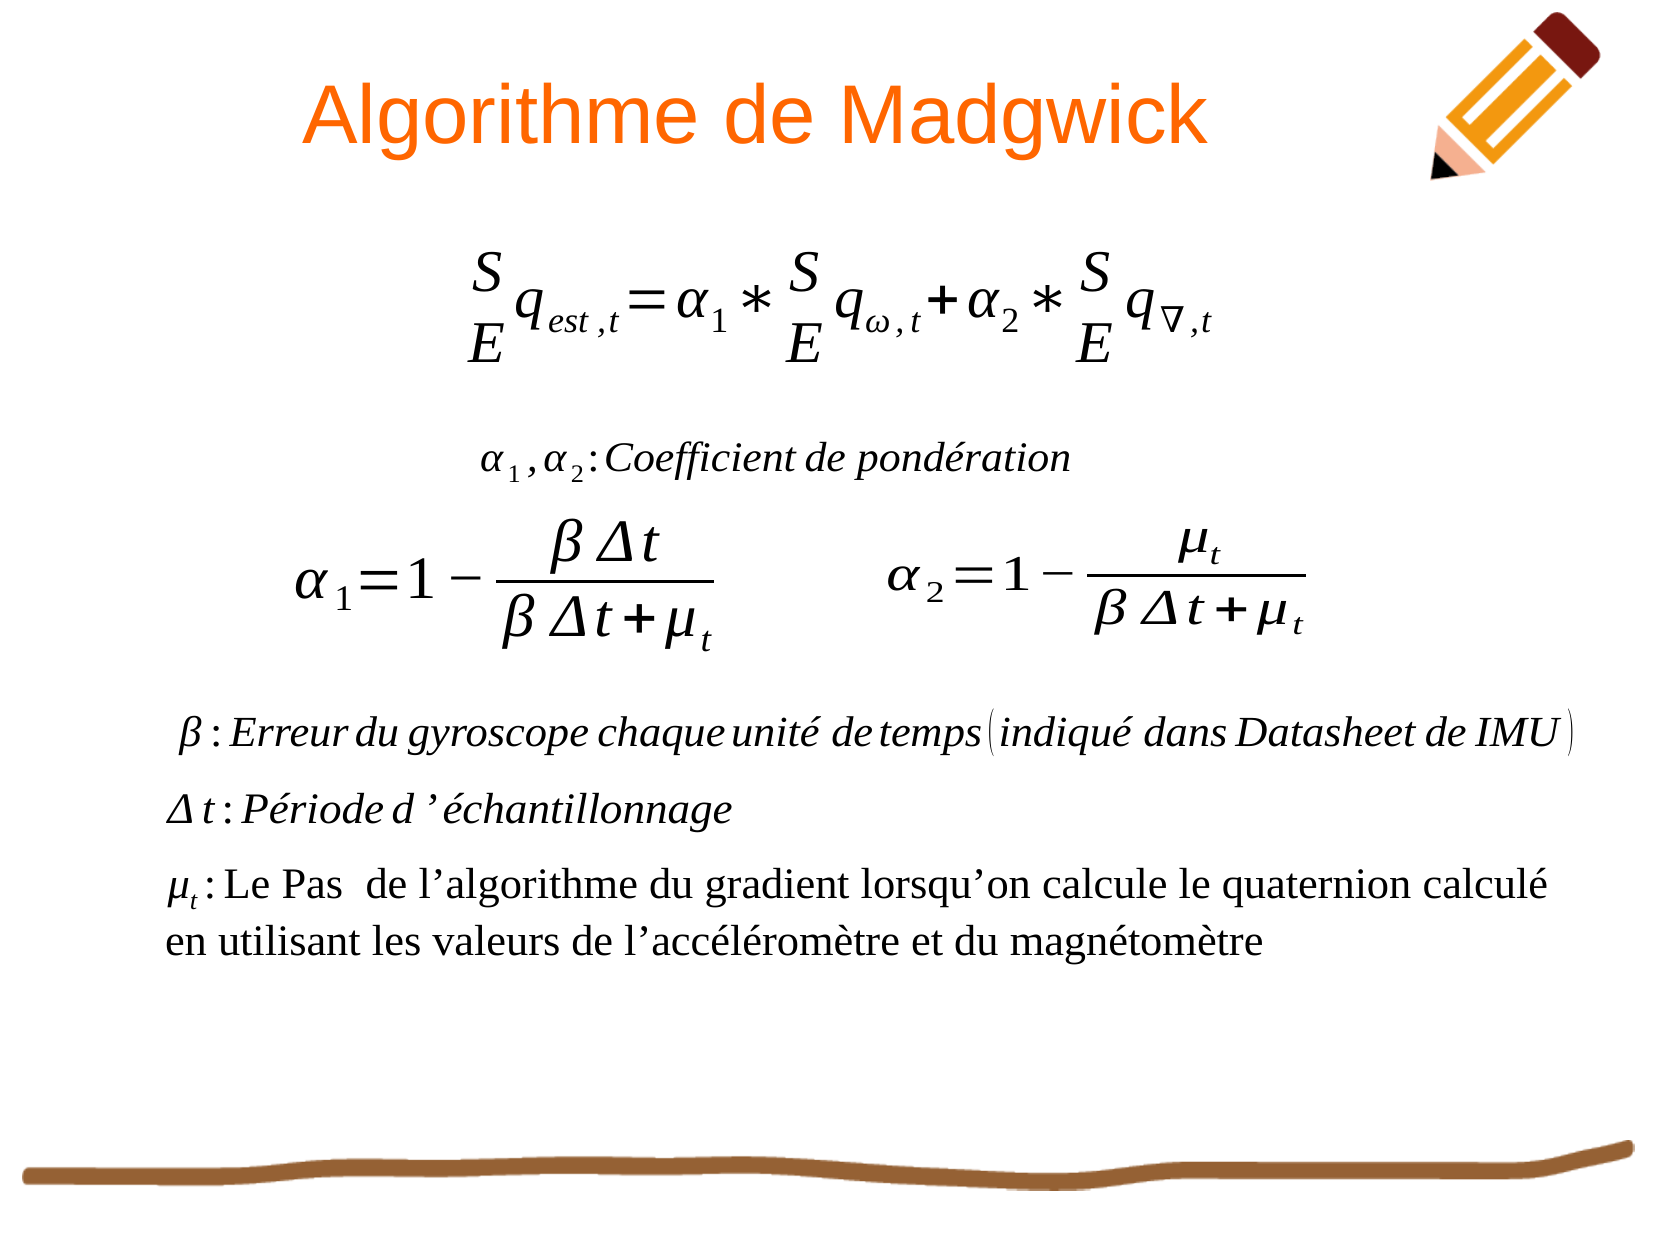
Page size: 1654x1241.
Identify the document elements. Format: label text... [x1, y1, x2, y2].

picture [22, 1140, 1635, 1191]
picture [1430, 12, 1601, 181]
text_box Algorithme de Madgwick [82, 49, 1430, 172]
